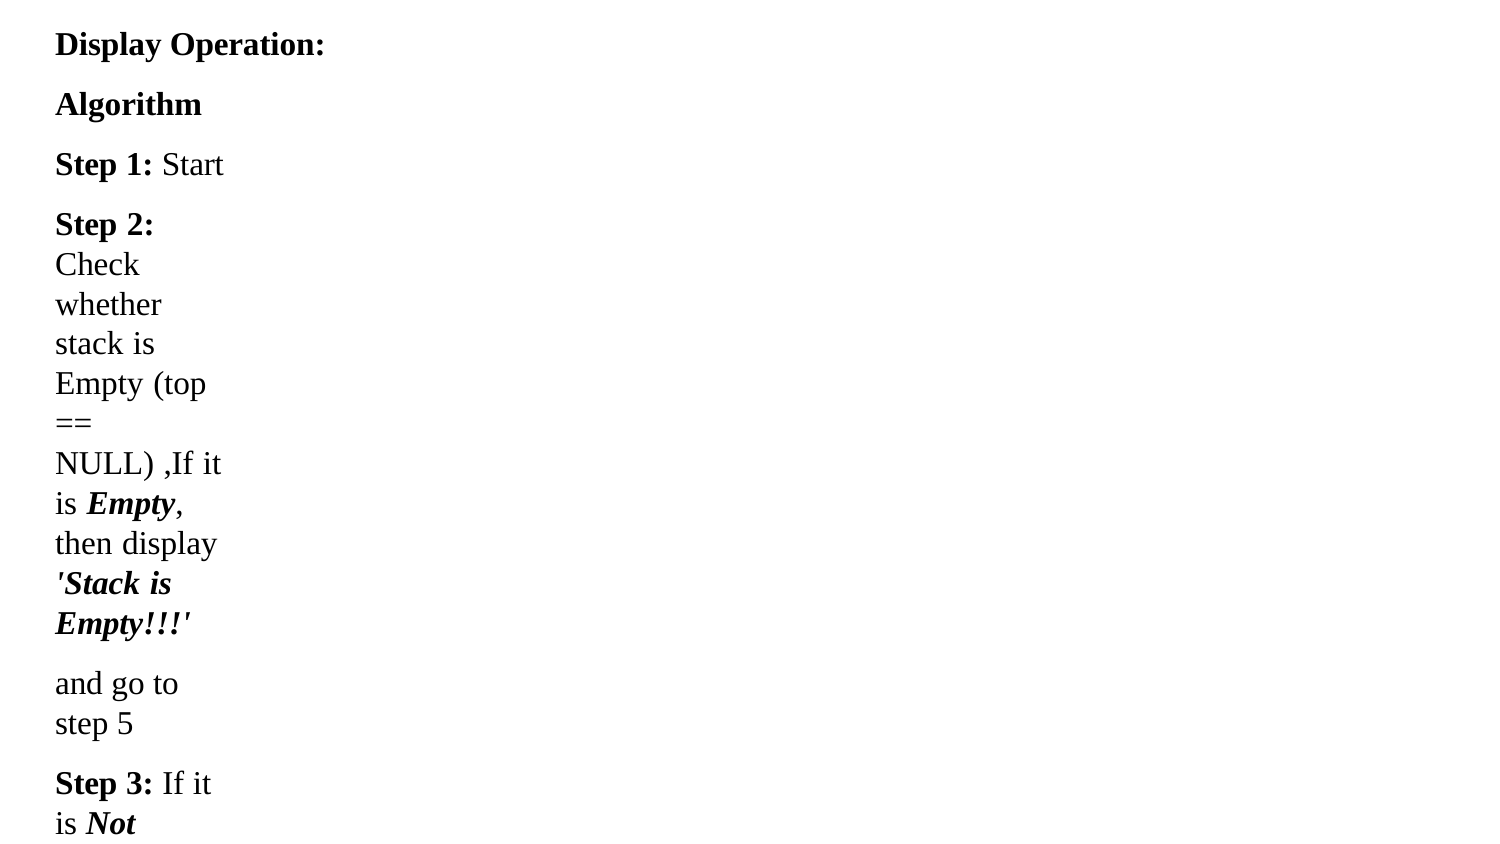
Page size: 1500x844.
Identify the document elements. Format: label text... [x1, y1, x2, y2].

text_box Display Operation: Algorithm Step 1: Start Step 2: Check whether stack is Empty (top == NULL) ,If it is Empty, then display 'Stack is Empty!!!' and go to step 5 Step 3: If it is Not Empty, then define a Node pointer 'temp' and initialize with top. temp = top Step 4: Display data of top node and move it to the next node. Repeat the same until temp reaches to the first node in the stack. while (temp -> next != NULL){ Display(temp -> data); temp = temp -> next; } Display(temp -> data); Step 5: Exit [53, 0, 1447, 844]
